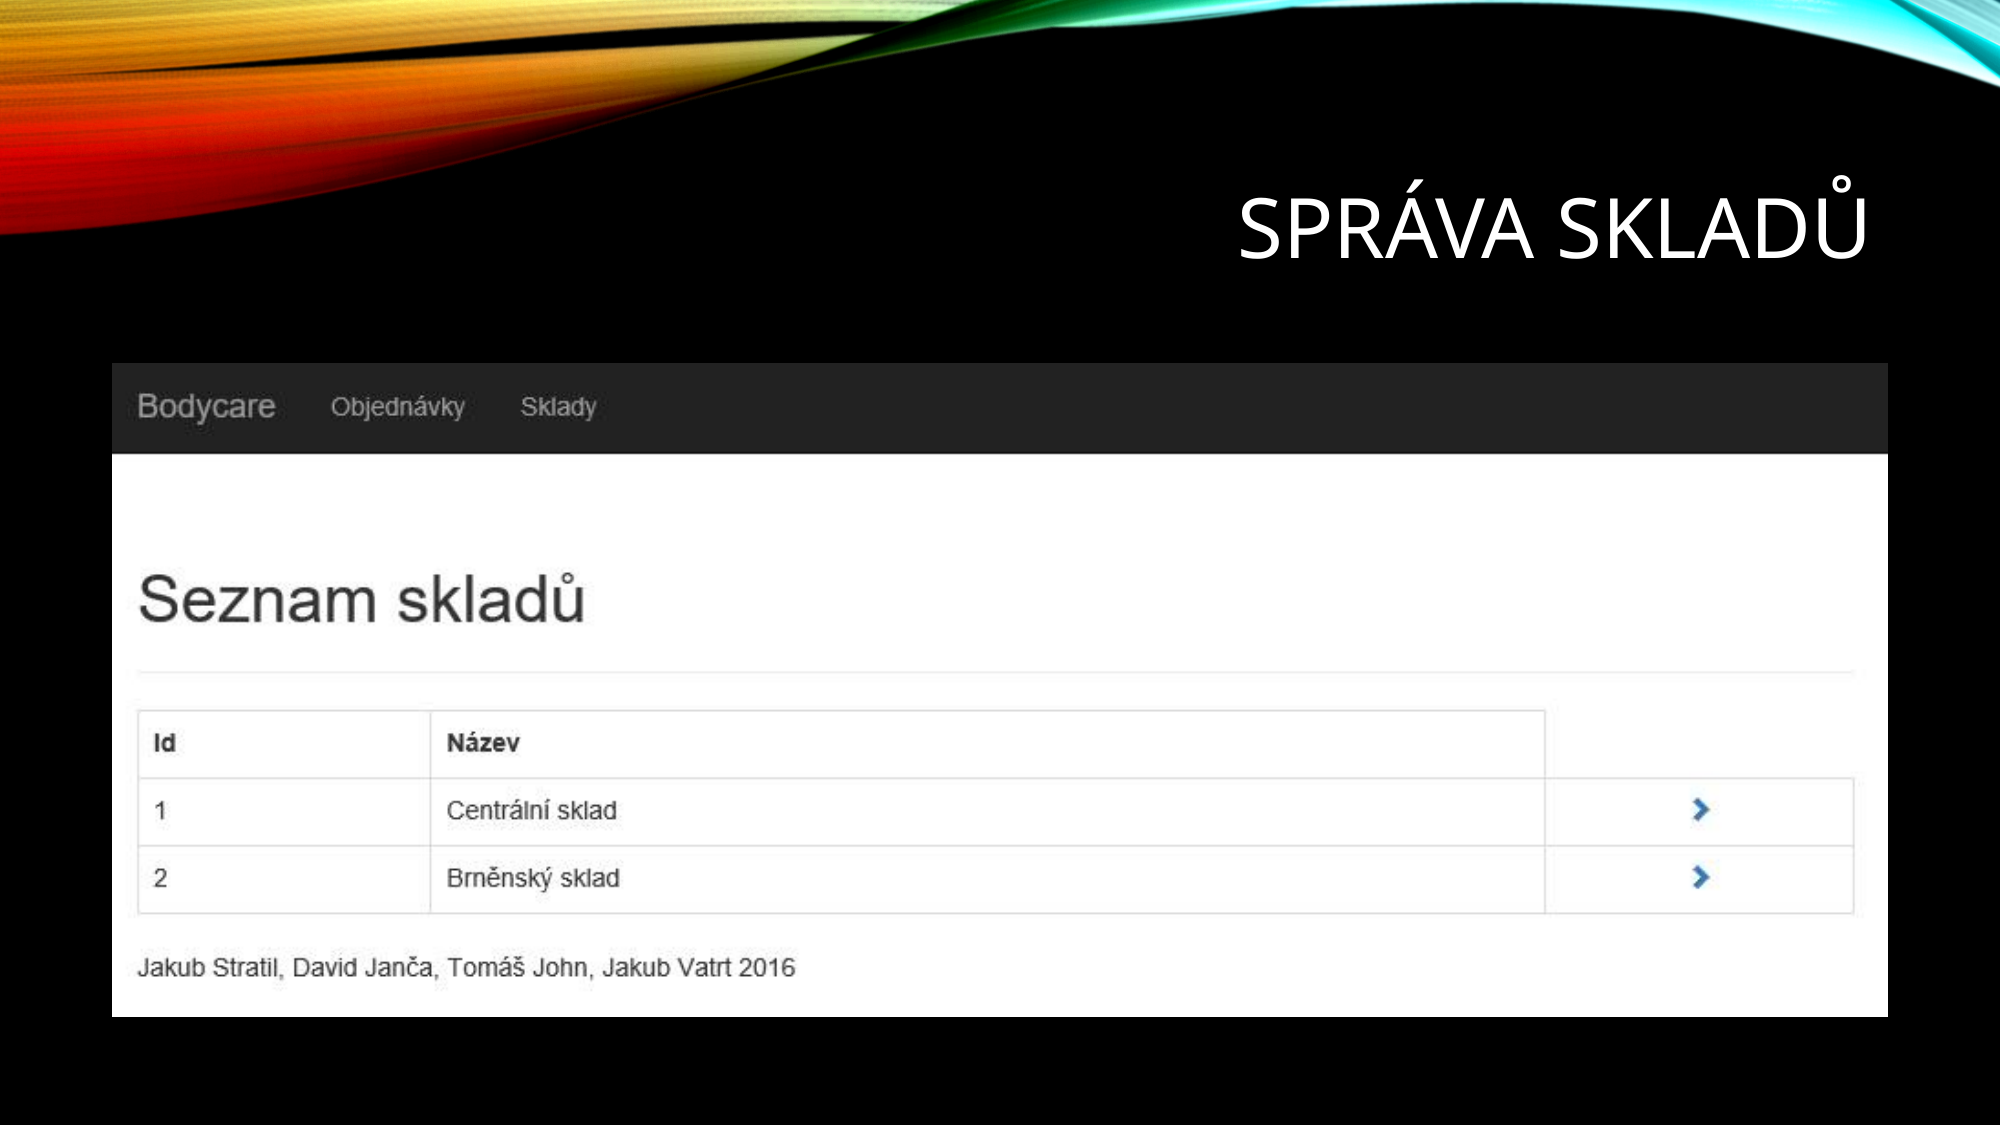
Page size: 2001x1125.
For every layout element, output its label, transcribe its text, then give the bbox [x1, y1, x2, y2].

title SPRáva Skladů [474, 125, 1888, 338]
picture [0, 0, 2000, 237]
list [112, 362, 1888, 1017]
